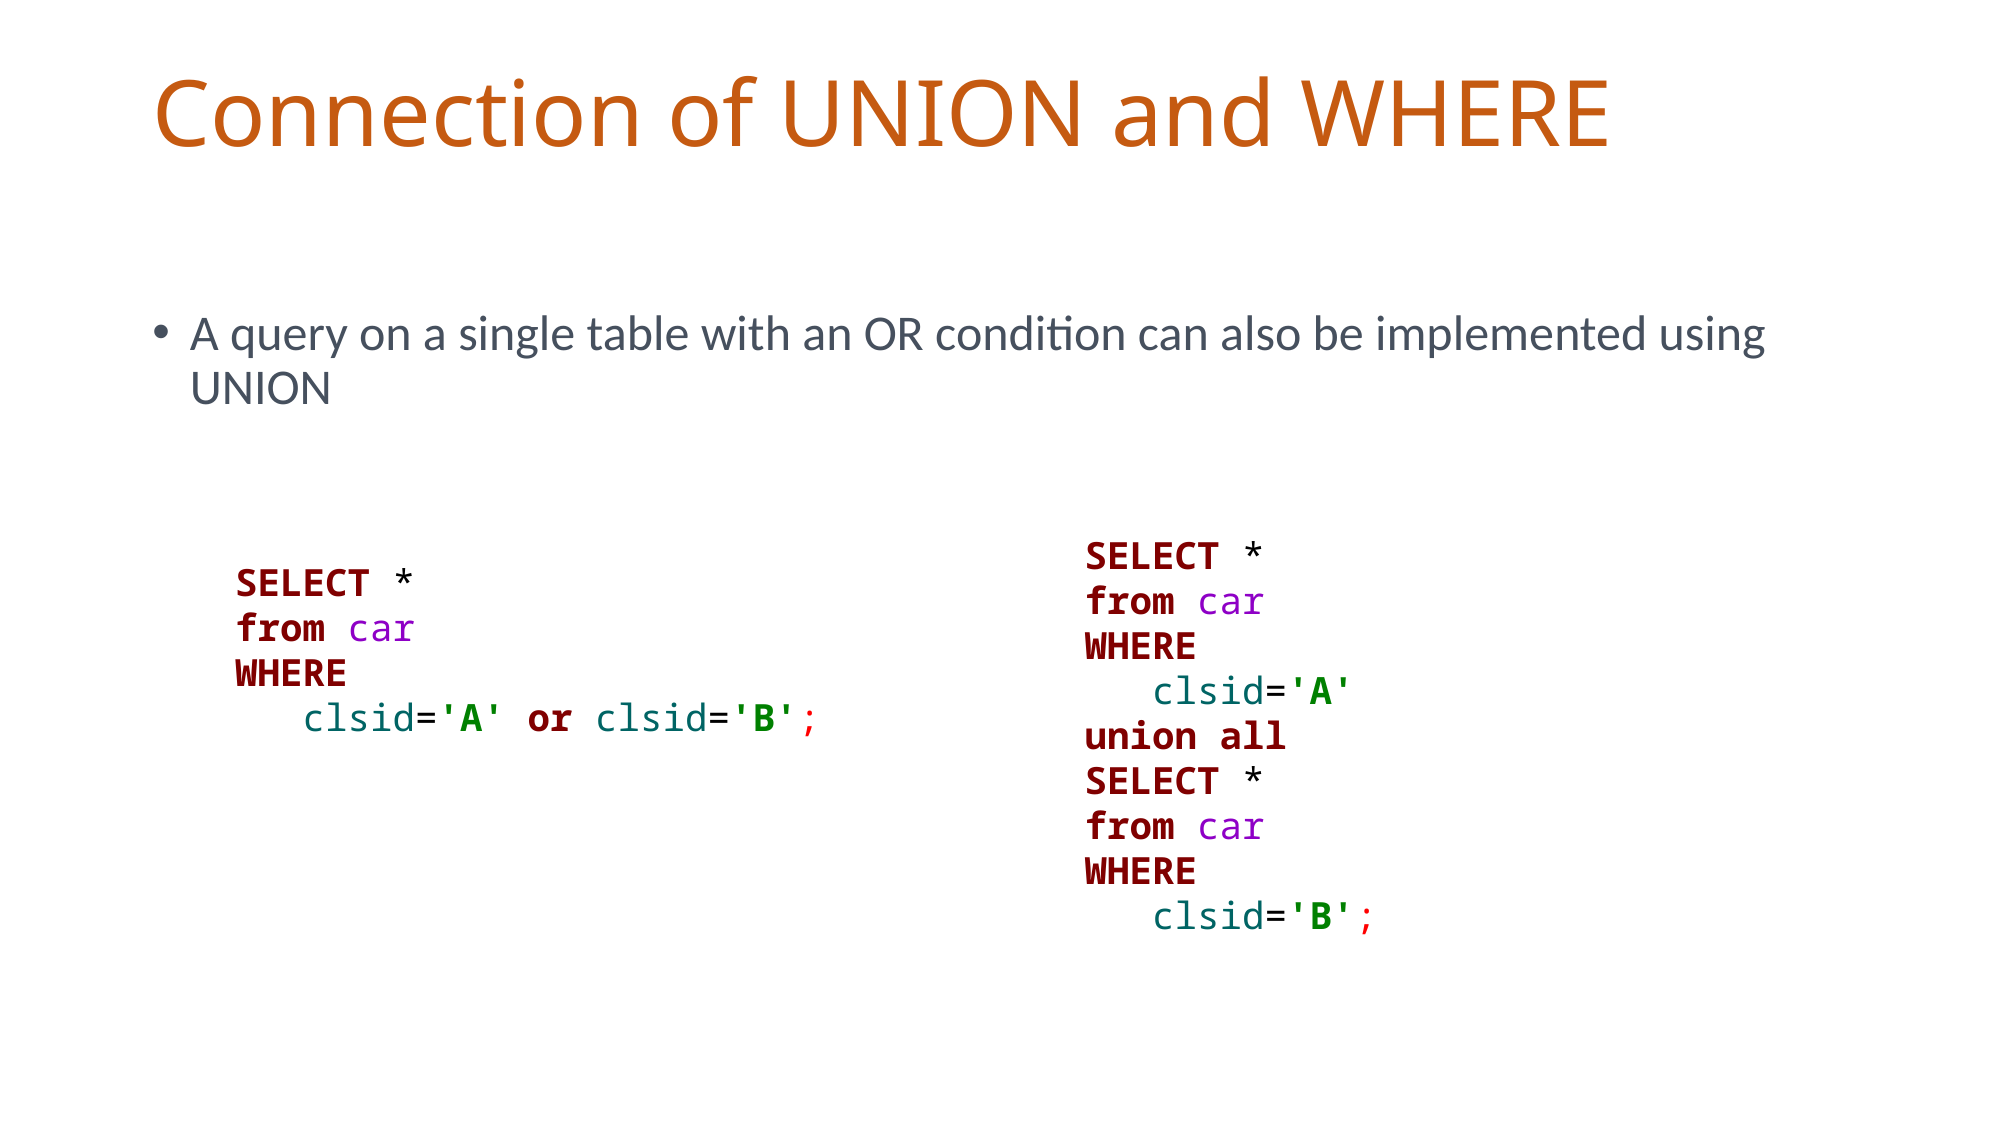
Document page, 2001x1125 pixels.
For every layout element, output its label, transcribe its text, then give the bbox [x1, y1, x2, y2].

title Connection of UNION and WHERE [137, 59, 1863, 278]
list A query on a single table with an OR condition can also be implemented using UNION [137, 299, 1863, 434]
text_box SELECT * from car WHERE clsid='A' or clsid='B'; [220, 552, 836, 792]
text_box SELECT * from car WHERE clsid='A' union all SELECT * from car WHERE clsid='B'; [1069, 525, 1392, 945]
